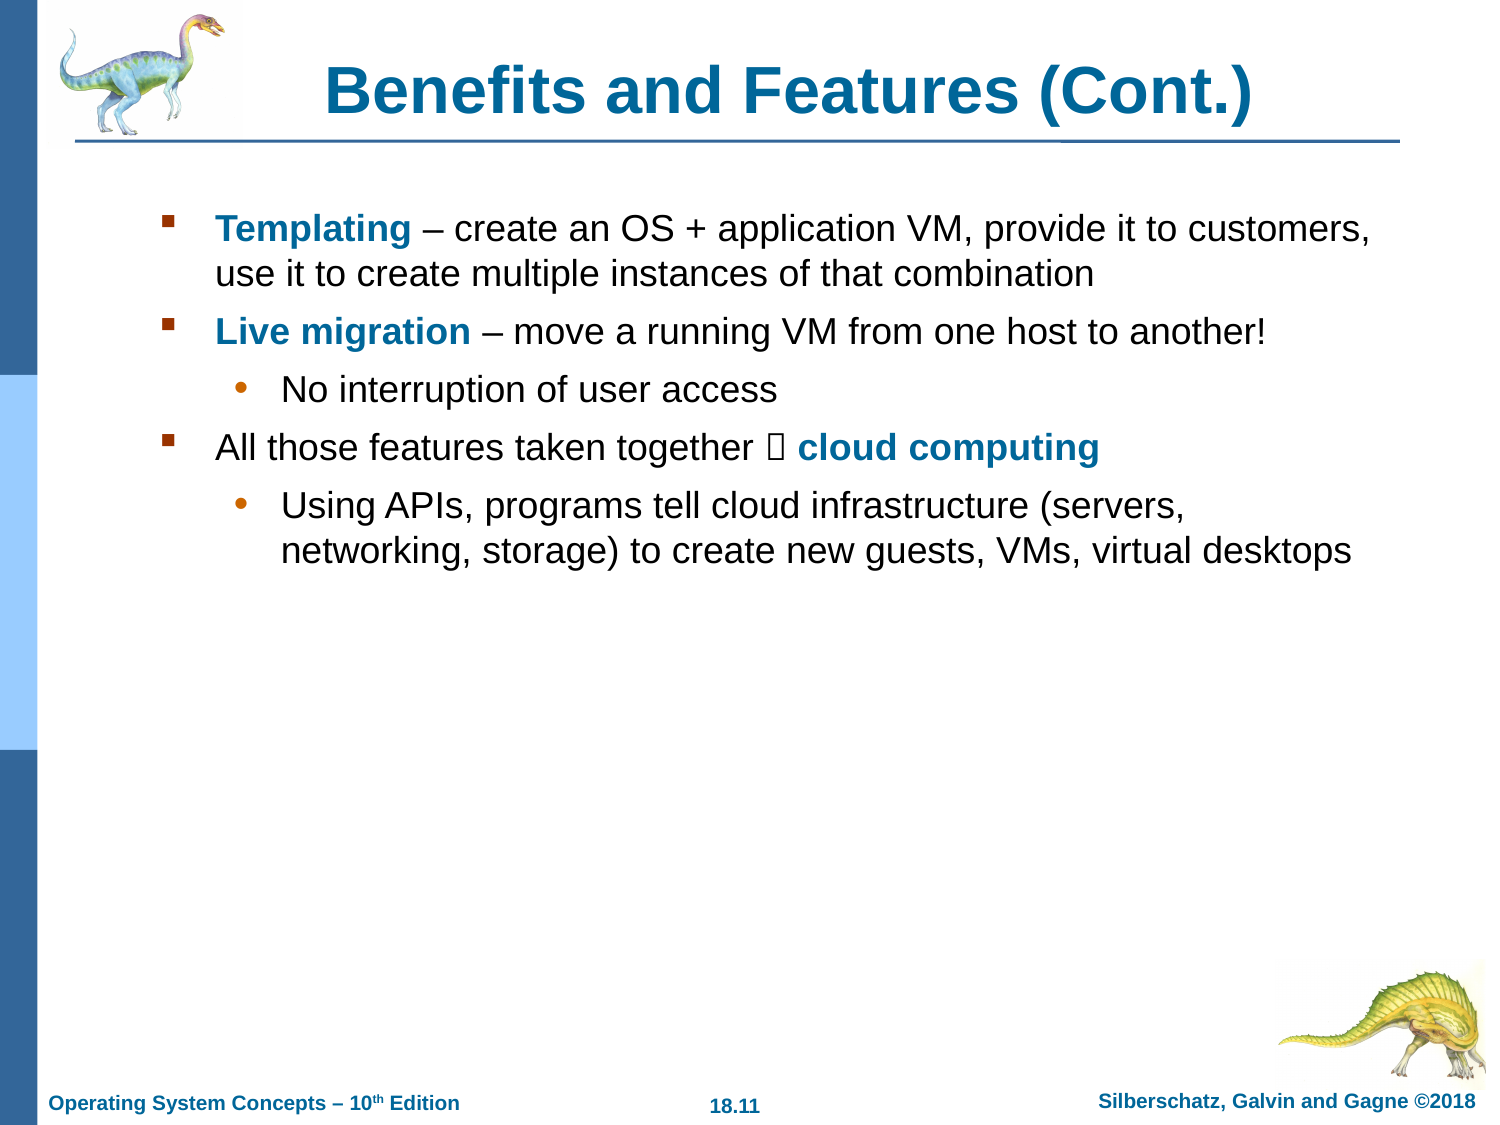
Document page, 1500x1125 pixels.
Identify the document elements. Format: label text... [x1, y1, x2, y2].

title Benefits and Features (Cont.) [152, 39, 1427, 134]
picture [46, 0, 243, 149]
picture [1275, 959, 1486, 1090]
list Templating – create an OS + application VM, provide it to customers, use it to create multiple instances of that combination Live migration – move a running VM from one host to another! No interruption of user access All those features taken together  cloud computing Using APIs, programs tell cloud infrastructure (servers, networking, storage) to create new guests, VMs, virtual desktops [143, 196, 1390, 940]
